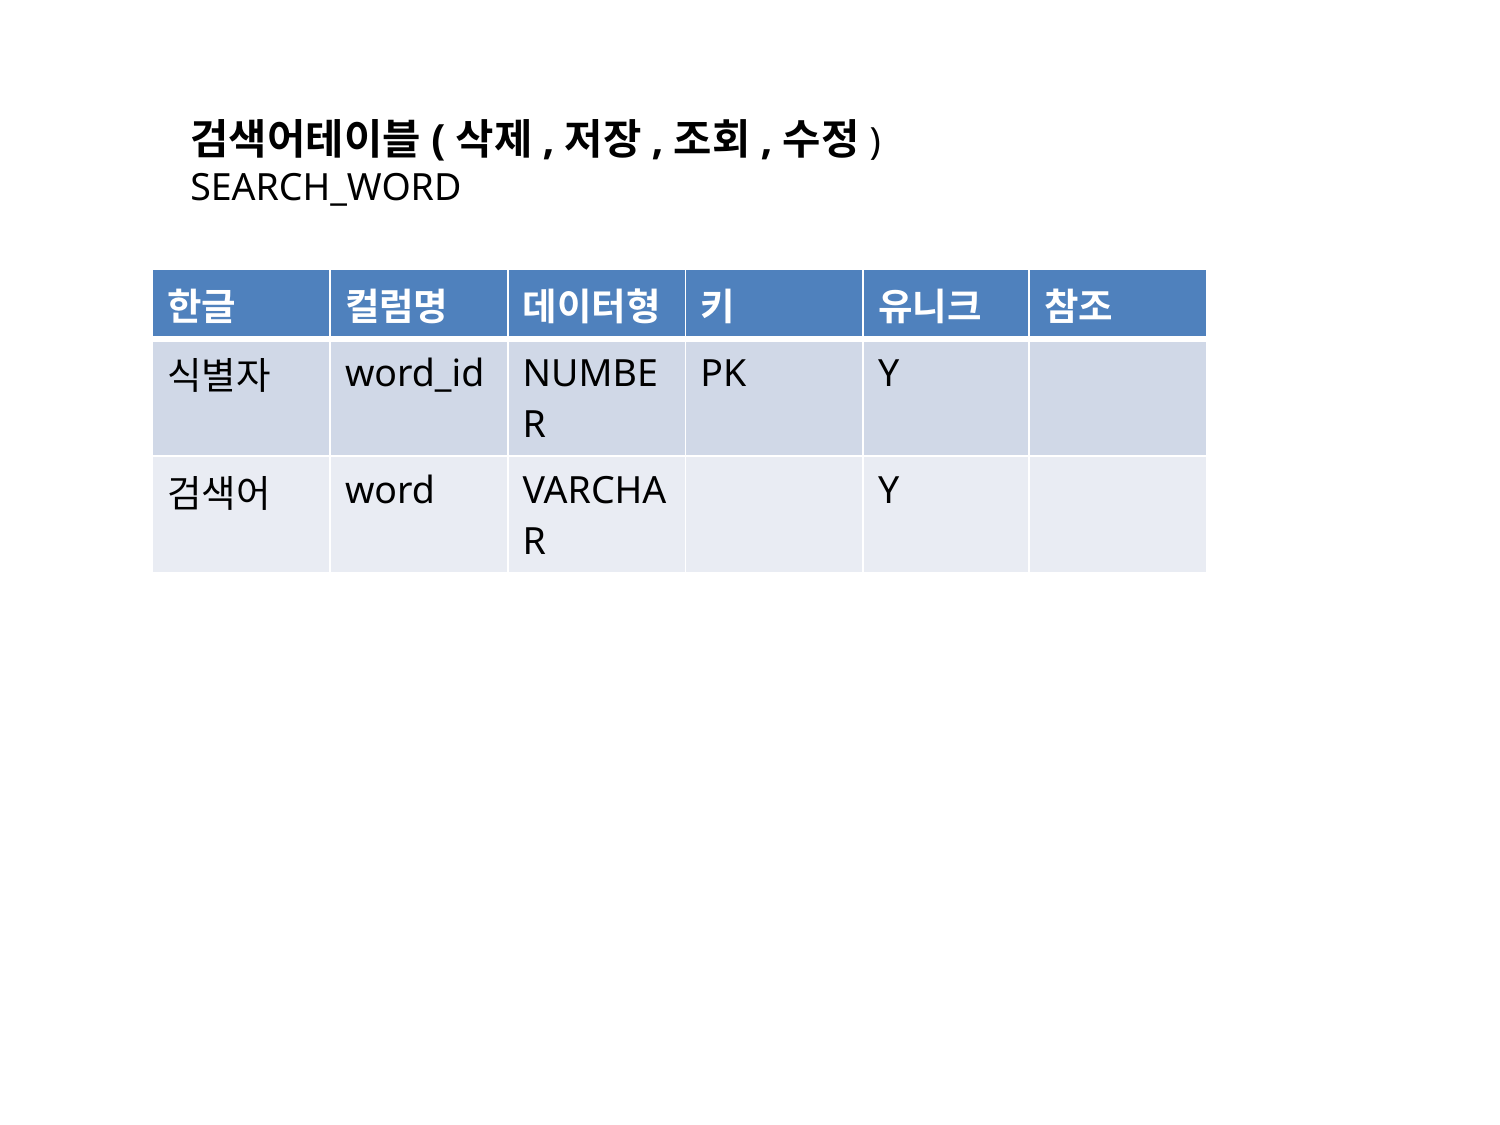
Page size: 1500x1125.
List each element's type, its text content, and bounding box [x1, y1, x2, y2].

table_cell word_id [331, 342, 507, 455]
table_header 유니크 [864, 270, 1028, 336]
table_header 컬럼명 [331, 270, 507, 336]
table_cell NUMBER [509, 342, 685, 455]
table_header 참조 [1030, 270, 1206, 336]
table_cell VARCHAR [509, 457, 685, 572]
table_cell [1030, 342, 1206, 455]
table_header 키 [686, 270, 862, 336]
table_cell Y [864, 342, 1028, 455]
table_header 데이터형 [509, 270, 685, 336]
text_box 검색어테이블(삭제,저장,조회,수정) SEARCH_WORD [175, 105, 950, 261]
table_cell [686, 457, 862, 572]
table_cell Y [864, 457, 1028, 572]
table_cell 식별자 [153, 342, 329, 455]
table_cell [1030, 457, 1206, 572]
table_header 한글 [153, 270, 329, 336]
table_cell 검색어 [153, 457, 329, 572]
table_cell PK [686, 342, 862, 455]
table_cell word [331, 457, 507, 572]
